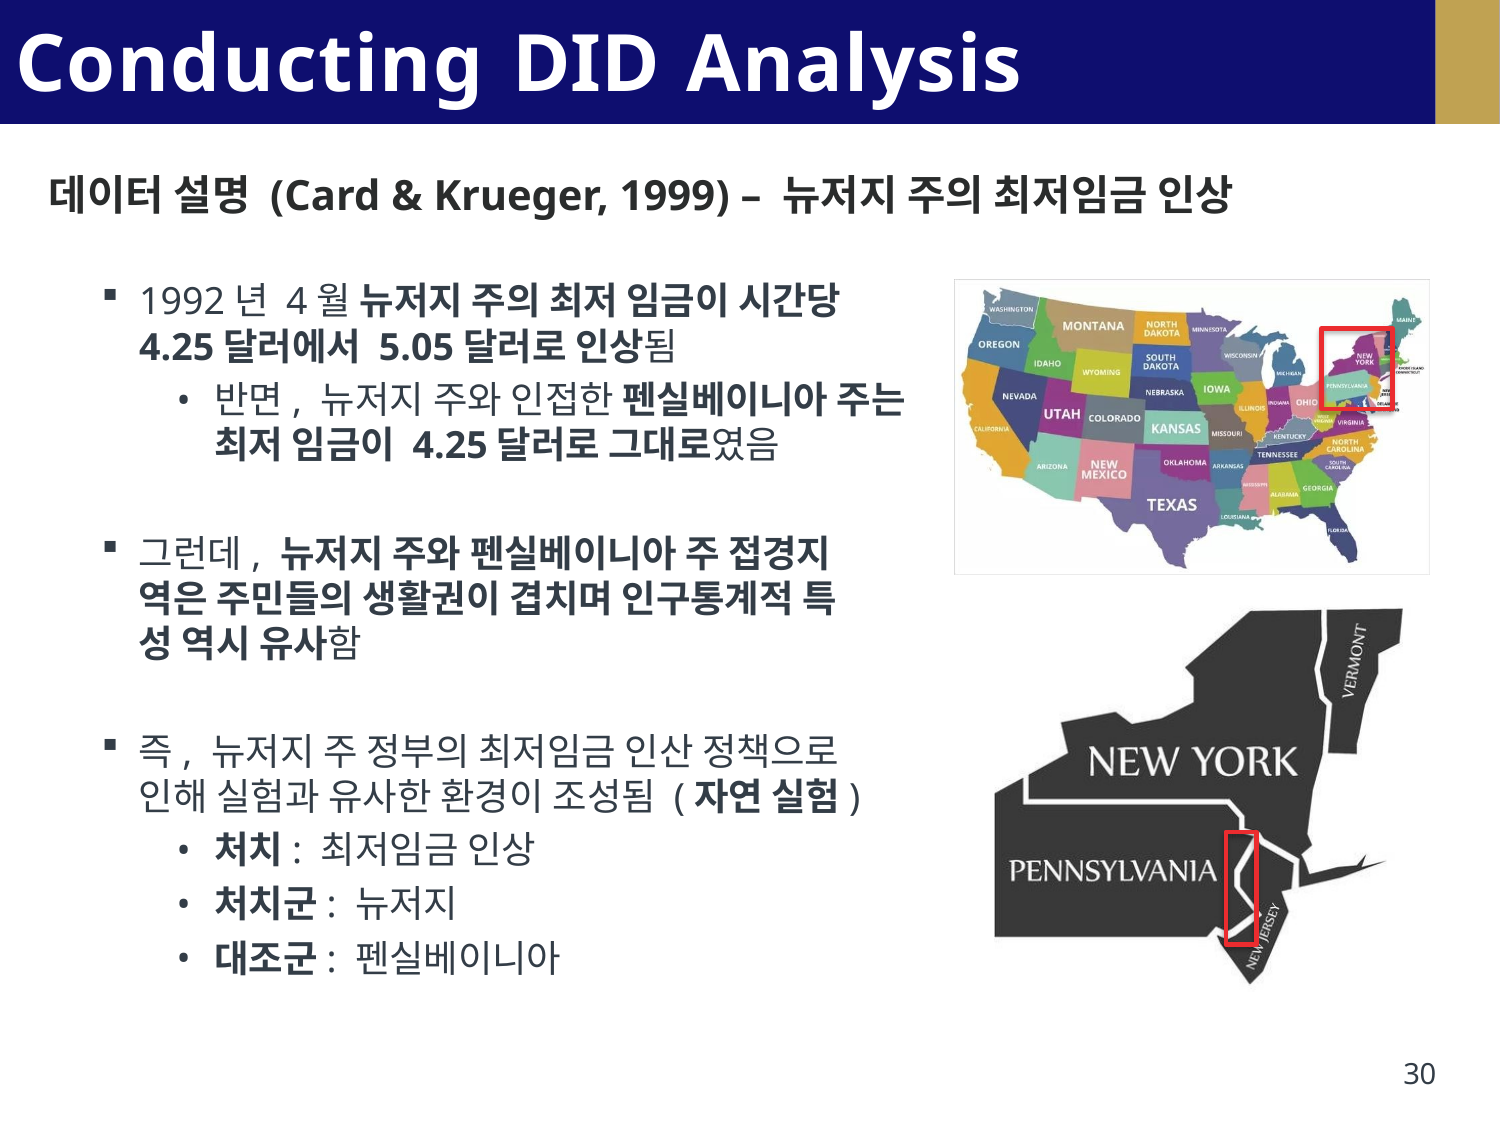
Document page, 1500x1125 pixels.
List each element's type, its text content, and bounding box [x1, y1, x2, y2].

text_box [954, 279, 1430, 575]
text_box 데이터 설명 (Card & Krueger, 1999) – 뉴저지 주의 최저임금 인상 1992년 4월 뉴저지 주의 최저 임금이 시간당 4.25달러에서 5.05달러로 인상됨 반면, 뉴저지 주와 인접한 펜실베이니아 주는 최저 임금이 4.25달러로 그대로였음 그런데, 뉴저지 주와 펜실베이니아 주 접경지 역은 주민들의 생활권이 겹치며 인구통계적 특 성 역시 유사함 즉, 뉴저지 주 정부의 최저임금 인산 정책으로 인해 실험과 유사한 환경이 조성됨 (자연 실험) 처치: 최저임금 인상 처치군: 뉴저지 대조군: 펜실베이니아 [46, 166, 1304, 980]
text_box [994, 605, 1412, 992]
slide_number 30 [1397, 1050, 1444, 1125]
title Conducting DID Analysis [12, 10, 1286, 201]
